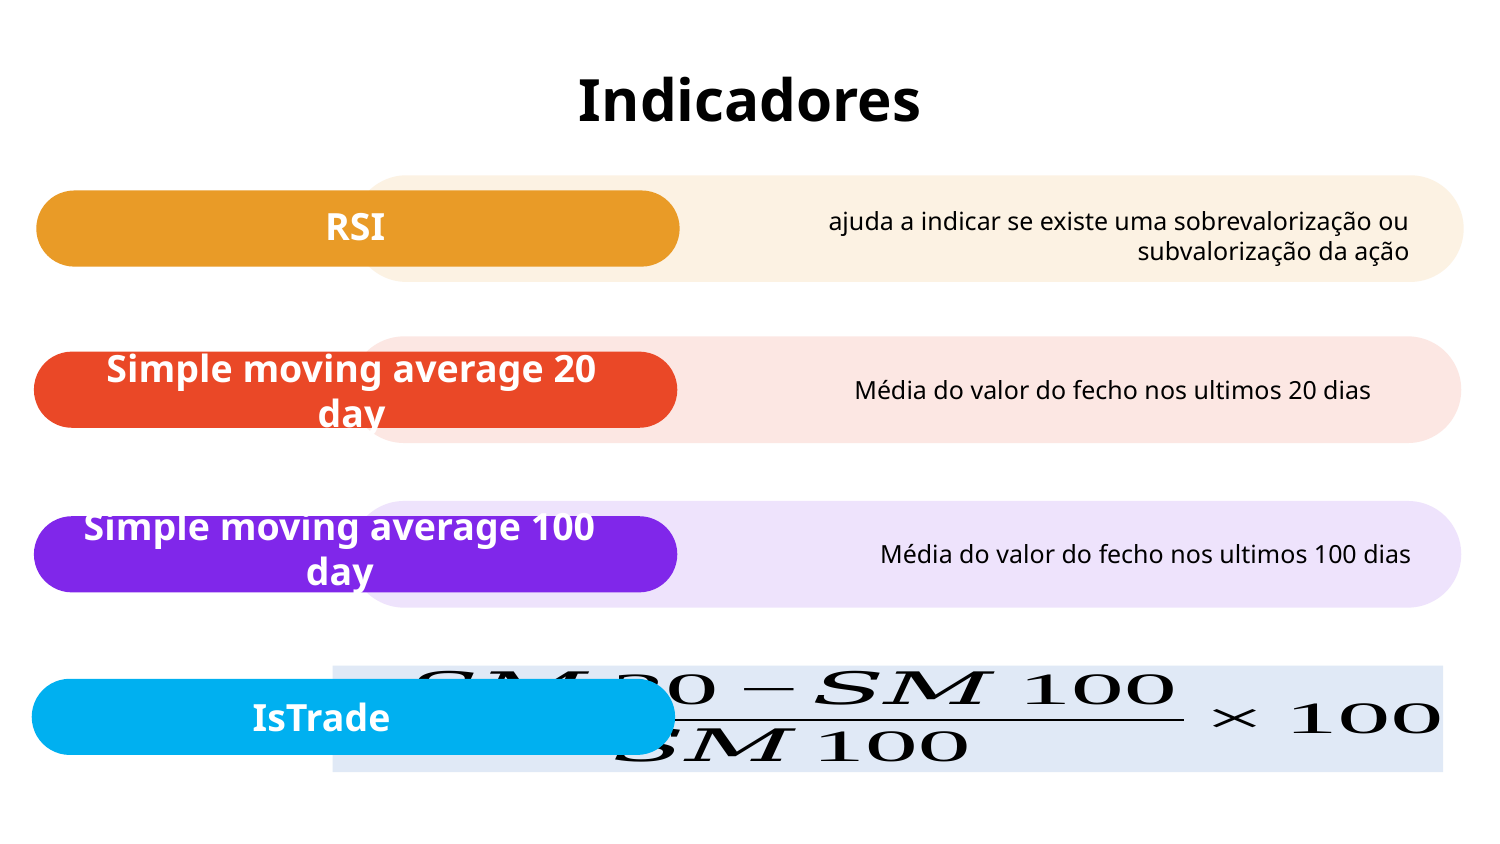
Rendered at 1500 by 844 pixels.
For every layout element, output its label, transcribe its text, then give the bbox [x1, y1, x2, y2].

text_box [31, 665, 1444, 773]
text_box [33, 336, 1462, 444]
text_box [62, 362, 1388, 418]
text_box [35, 175, 1464, 283]
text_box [39, 519, 1428, 581]
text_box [33, 500, 1462, 608]
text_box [60, 197, 1426, 263]
title Indicadores [75, 67, 1425, 129]
text_box IsTrade [22, 689, 26, 745]
